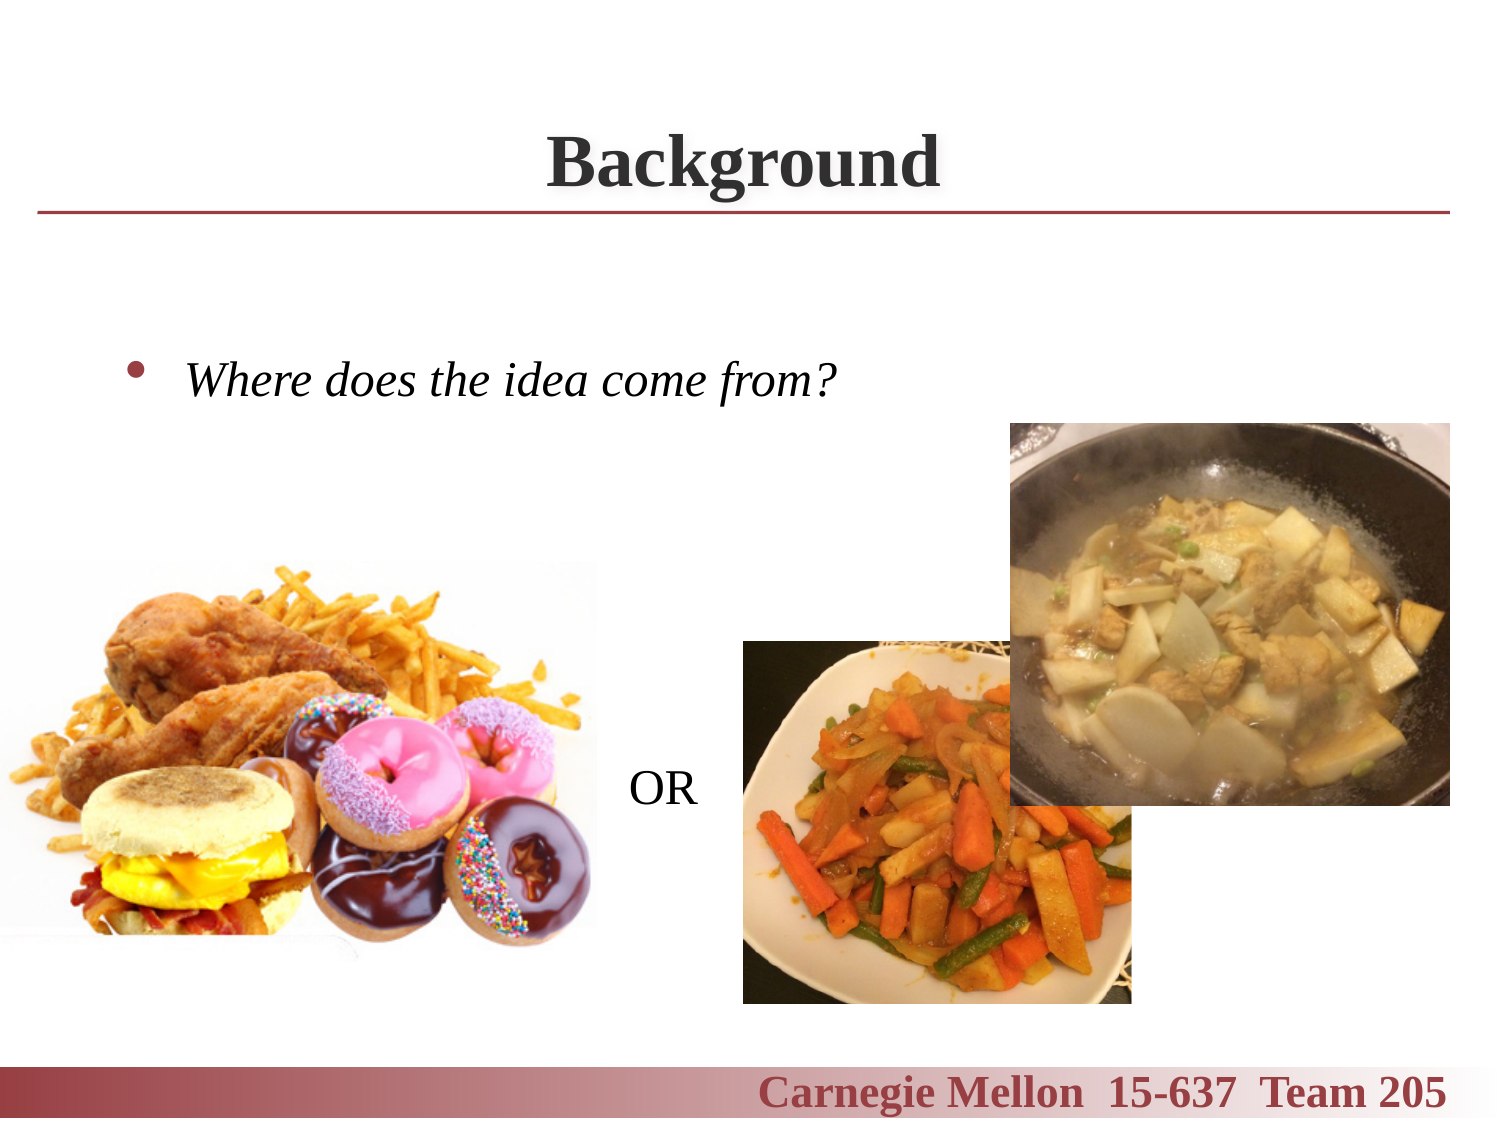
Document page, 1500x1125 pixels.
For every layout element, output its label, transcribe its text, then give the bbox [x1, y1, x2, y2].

picture [0, 561, 597, 963]
picture [743, 423, 1451, 1004]
title Background [37, 62, 1450, 250]
text_box OR [614, 746, 731, 822]
list Where does the idea come from? [112, 262, 1388, 938]
